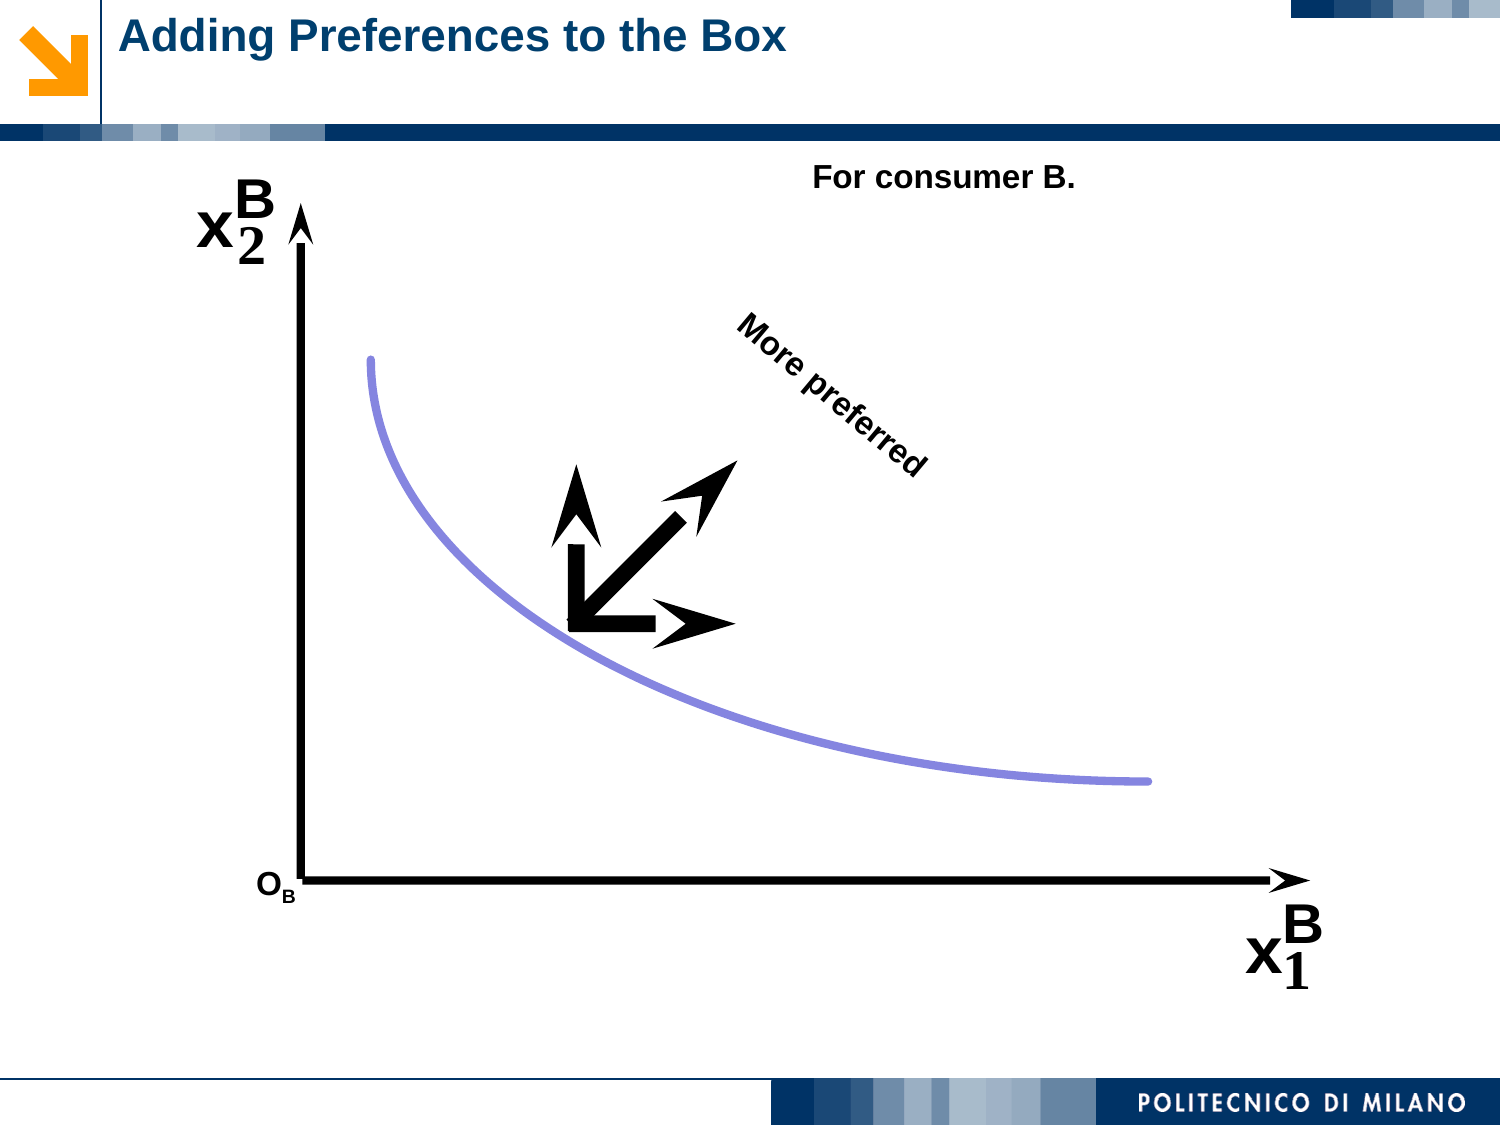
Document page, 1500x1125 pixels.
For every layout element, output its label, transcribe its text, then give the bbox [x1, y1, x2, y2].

text_box More preferred [714, 288, 835, 359]
picture [0, 0, 1500, 141]
text_box OB [240, 854, 312, 915]
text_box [193, 168, 277, 268]
text_box For consumer B. [797, 147, 1092, 203]
title Adding Preferences to the Box [117, 5, 1094, 144]
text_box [1242, 893, 1326, 993]
text_box [370, 359, 1149, 782]
text_box [1289, 874, 1311, 887]
text_box [294, 203, 307, 224]
picture [0, 1074, 1500, 1125]
